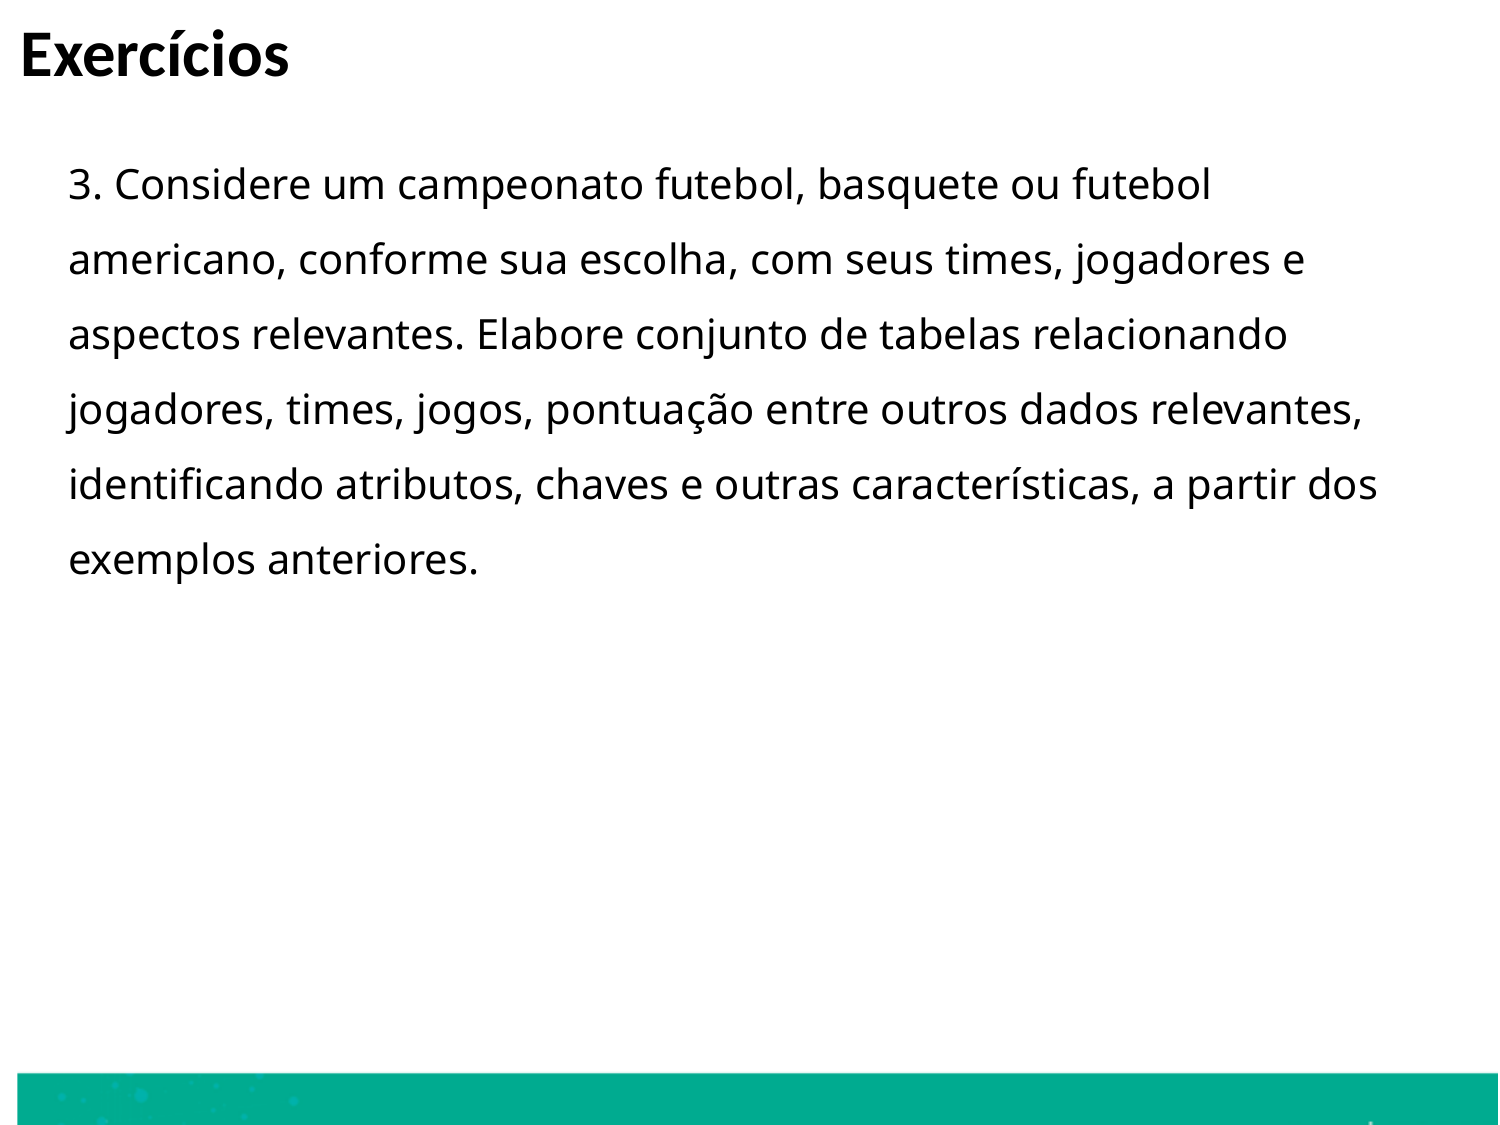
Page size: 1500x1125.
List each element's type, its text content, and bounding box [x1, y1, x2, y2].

title Exercícios [5, 11, 1356, 99]
picture [2, 0, 1498, 1125]
list 3. Considere um campeonato futebol, basquete ou futebol americano, conforme sua escolha, com seus times, jogadores e aspectos relevantes. Elabore conjunto de tabelas relacionando jogadores, times, jogos, pontuação entre outros dados relevantes, identificando atributos, chaves e outras características, a partir dos exemplos anteriores. [53, 125, 1404, 1083]
